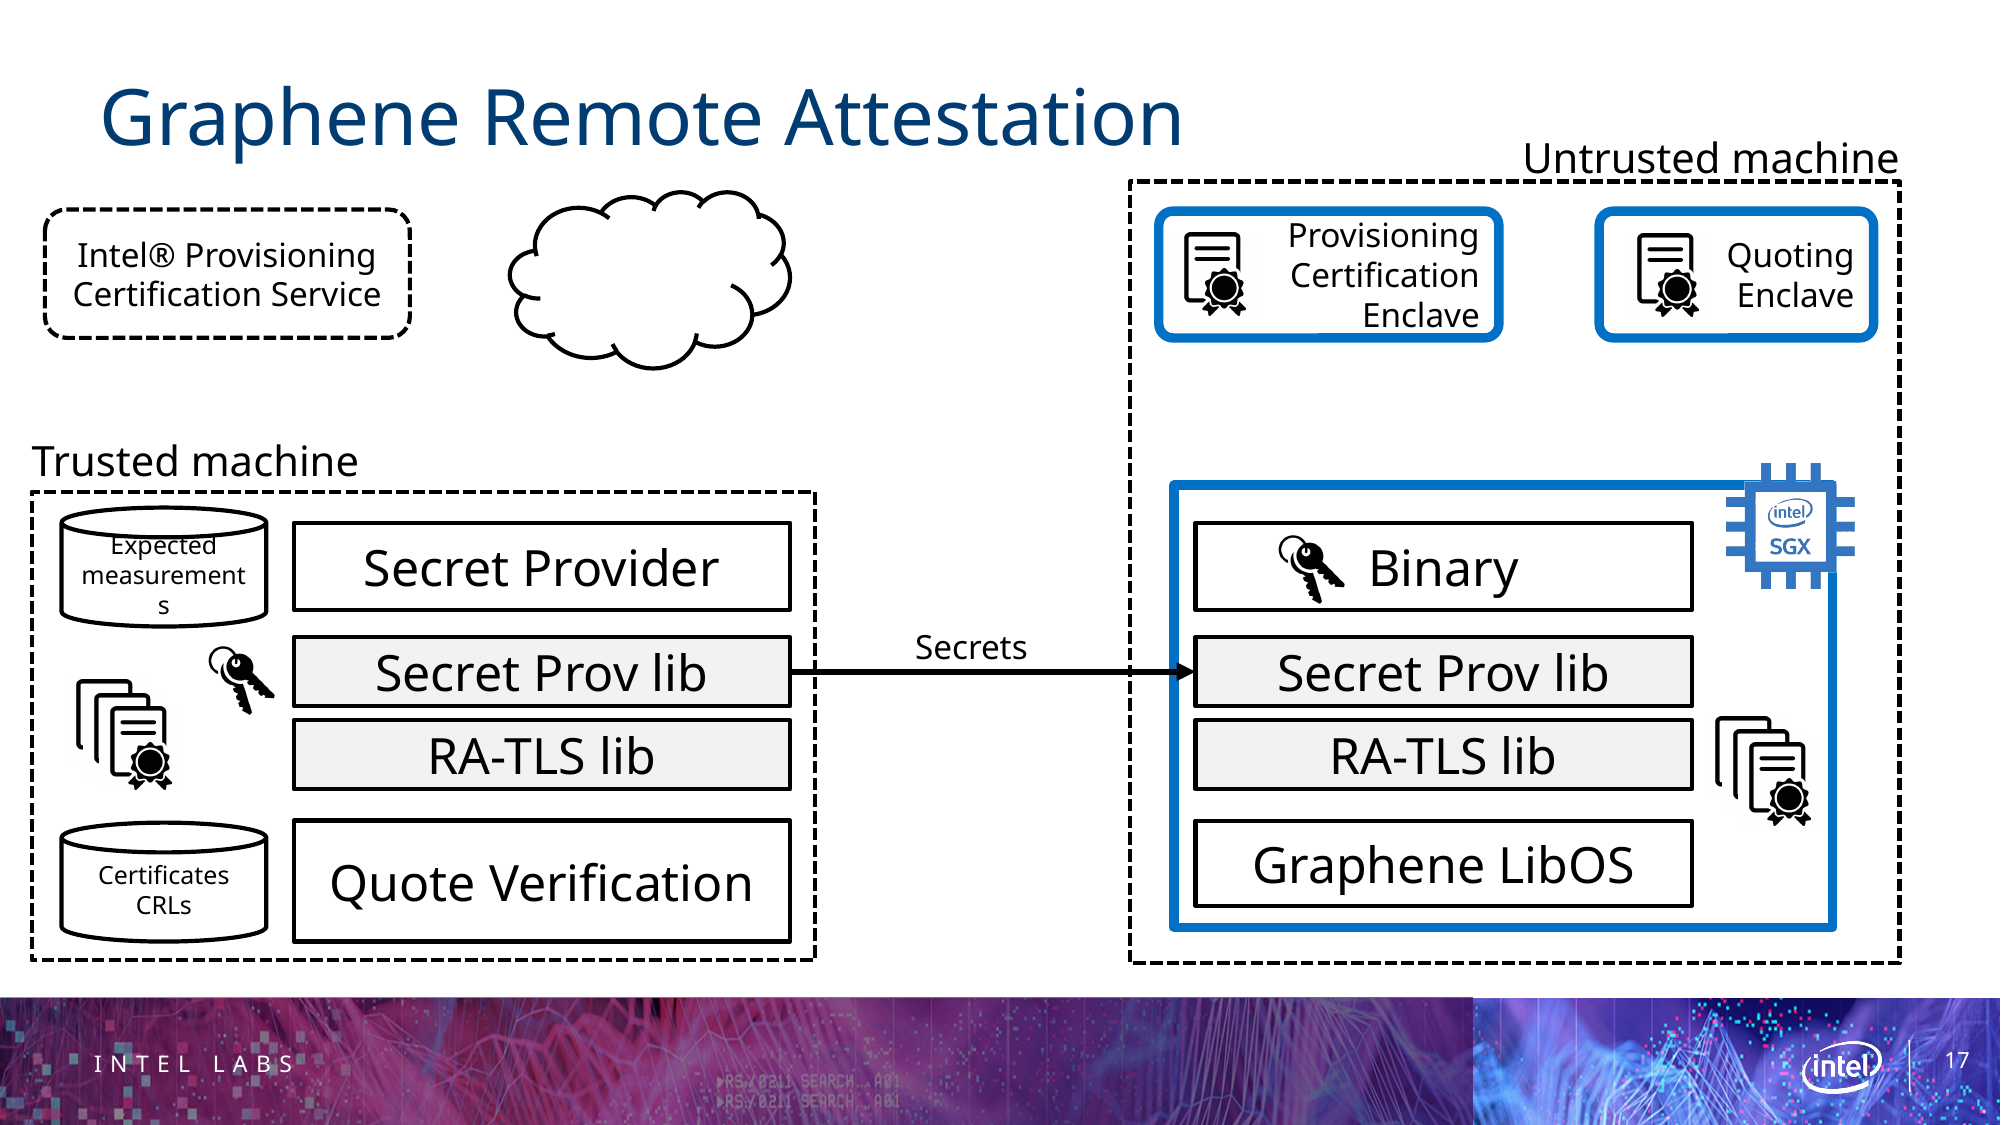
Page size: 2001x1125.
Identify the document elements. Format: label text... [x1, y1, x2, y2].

text_box RA-TLS lib [292, 718, 792, 791]
text_box Trusted machine [31, 434, 656, 485]
picture [1704, 715, 1822, 826]
text_box Provisioning Certification Enclave [1156, 208, 1502, 341]
text_box [507, 190, 793, 371]
text_box Intel® Provisioning Certification Service [42, 207, 412, 340]
title Graphene Remote Attestation [99, 67, 1900, 258]
text_box [30, 490, 817, 962]
picture [1473, 998, 2000, 1125]
picture [1275, 534, 1347, 605]
text_box [1128, 179, 1902, 965]
text_box Secrets [824, 626, 1120, 667]
slide_number 17 [1503, 1031, 1970, 1091]
picture [65, 679, 184, 790]
picture [1625, 233, 1710, 317]
text_box RA-TLS lib [1193, 718, 1694, 791]
text_box Secret Prov lib [292, 635, 792, 708]
text_box Untrusted machine [1275, 132, 1900, 183]
picture [0, 998, 469, 1125]
text_box Certificates CRLs [59, 820, 269, 944]
text_box Expected measurements [59, 505, 269, 629]
picture [206, 645, 277, 716]
picture [1722, 457, 1861, 589]
text_box Binary [1193, 521, 1694, 612]
picture [1173, 232, 1257, 317]
text_box Quoting Enclave [1597, 208, 1876, 341]
text_box [1172, 483, 1835, 929]
text_box Secret Prov lib [1193, 635, 1694, 708]
text_box Graphene LibOS [1193, 819, 1694, 908]
text_box Secret Provider [292, 521, 792, 612]
text_box Quote Verification [292, 818, 792, 944]
